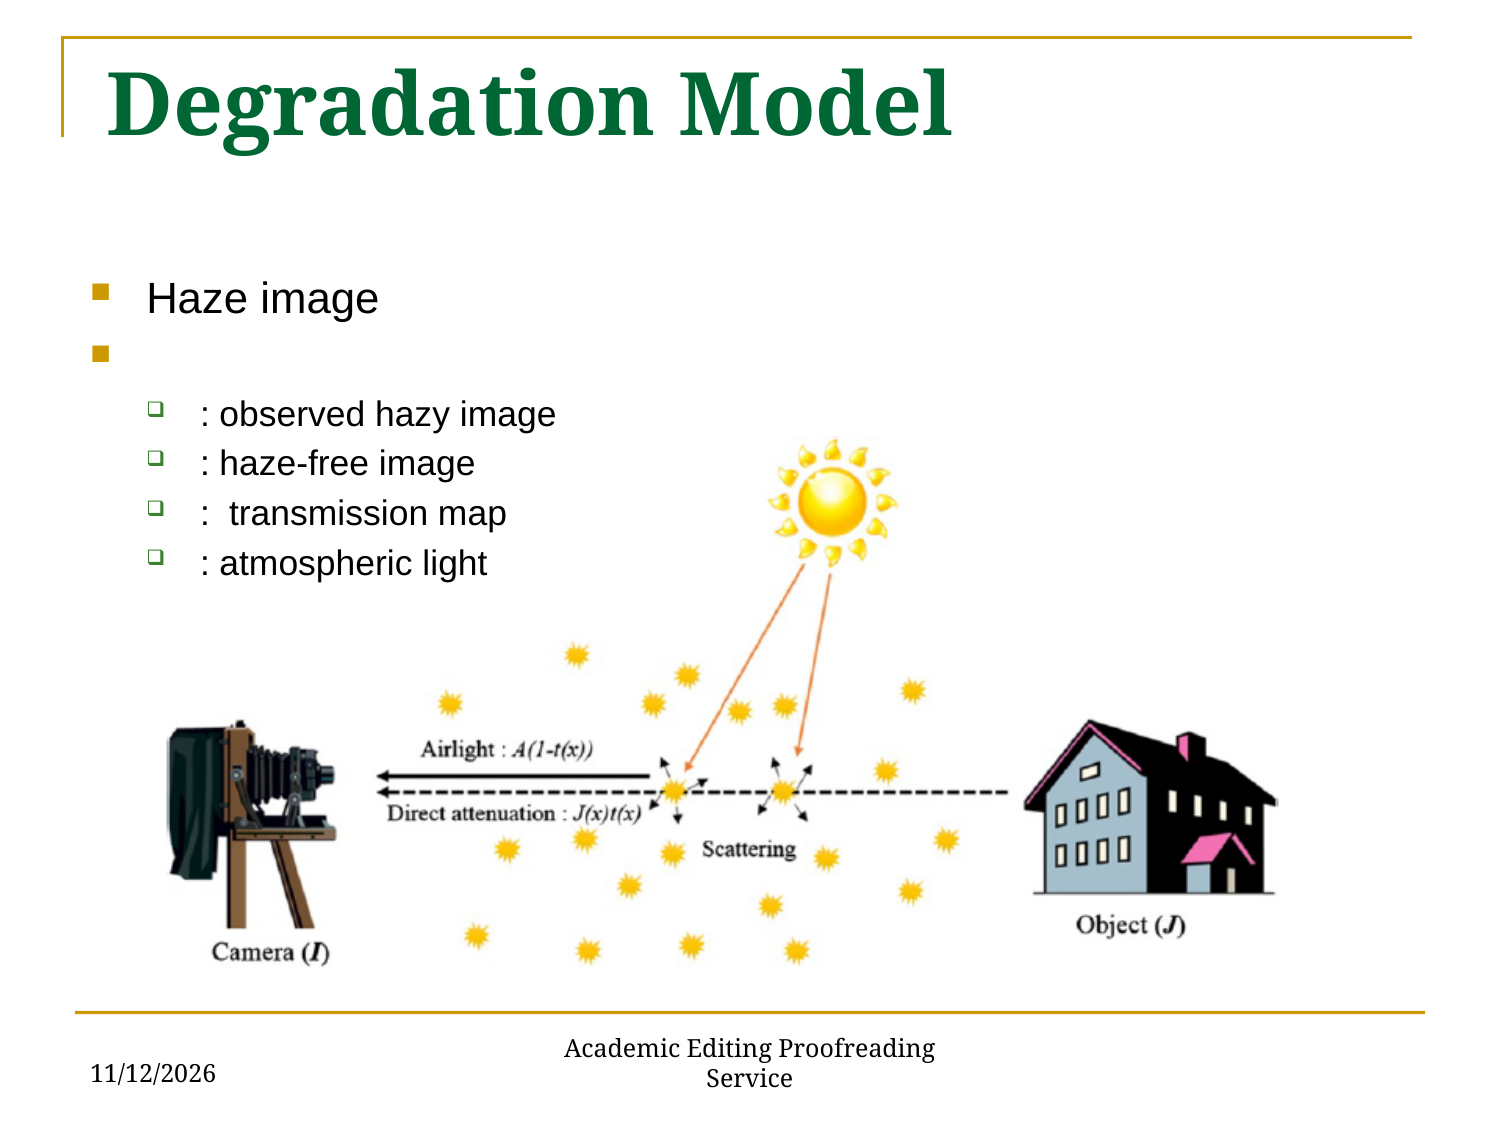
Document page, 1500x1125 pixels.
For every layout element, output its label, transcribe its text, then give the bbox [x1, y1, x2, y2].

title Degradation Model [91, 59, 1442, 247]
footer Academic Editing Proofreading Service [512, 1024, 988, 1101]
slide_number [74, 1023, 426, 1100]
picture [159, 432, 1285, 985]
